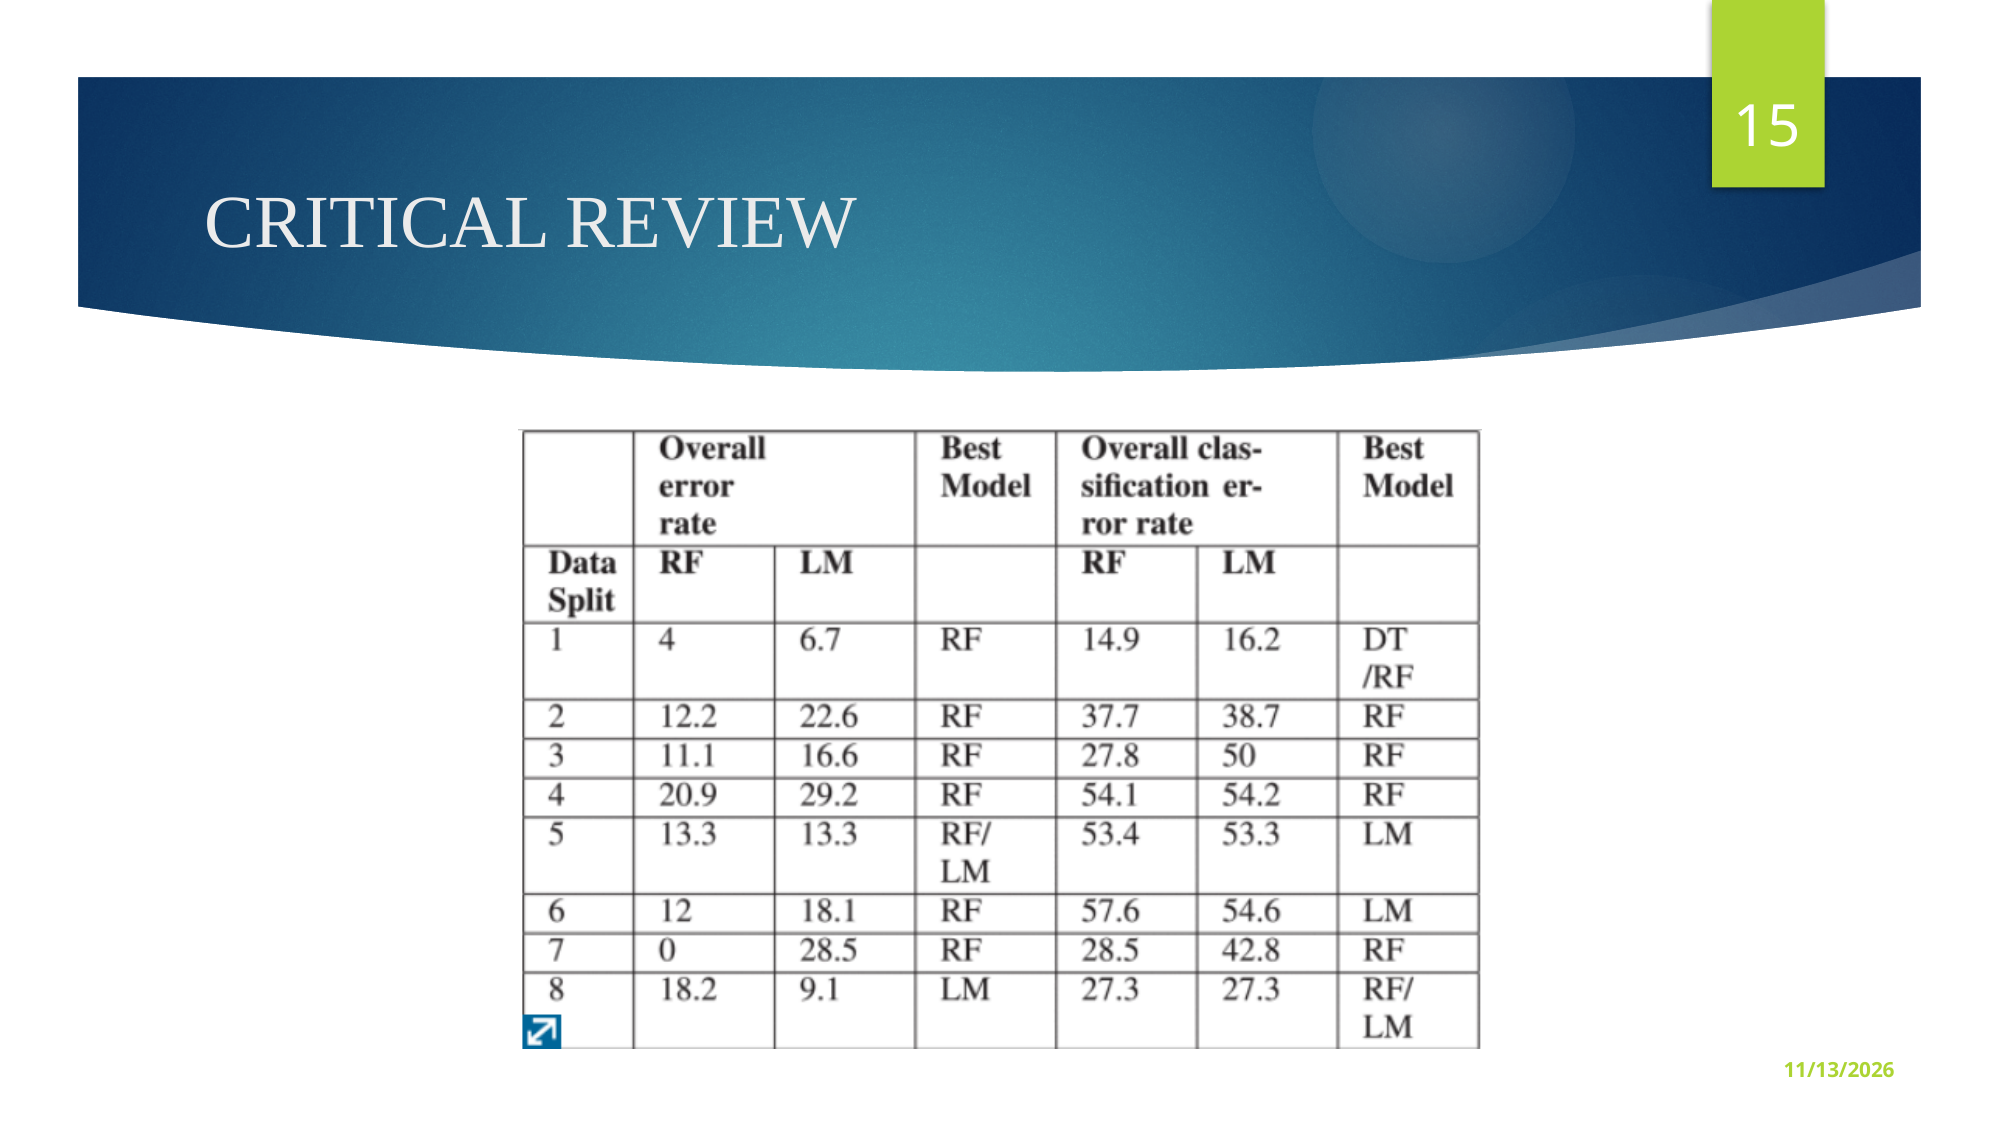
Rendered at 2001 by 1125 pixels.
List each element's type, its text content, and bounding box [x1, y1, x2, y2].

title CRITICAL REVIEW [189, 159, 1627, 276]
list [517, 429, 1482, 1050]
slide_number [1747, 1048, 1910, 1099]
slide_number 15 [1698, 48, 1836, 175]
